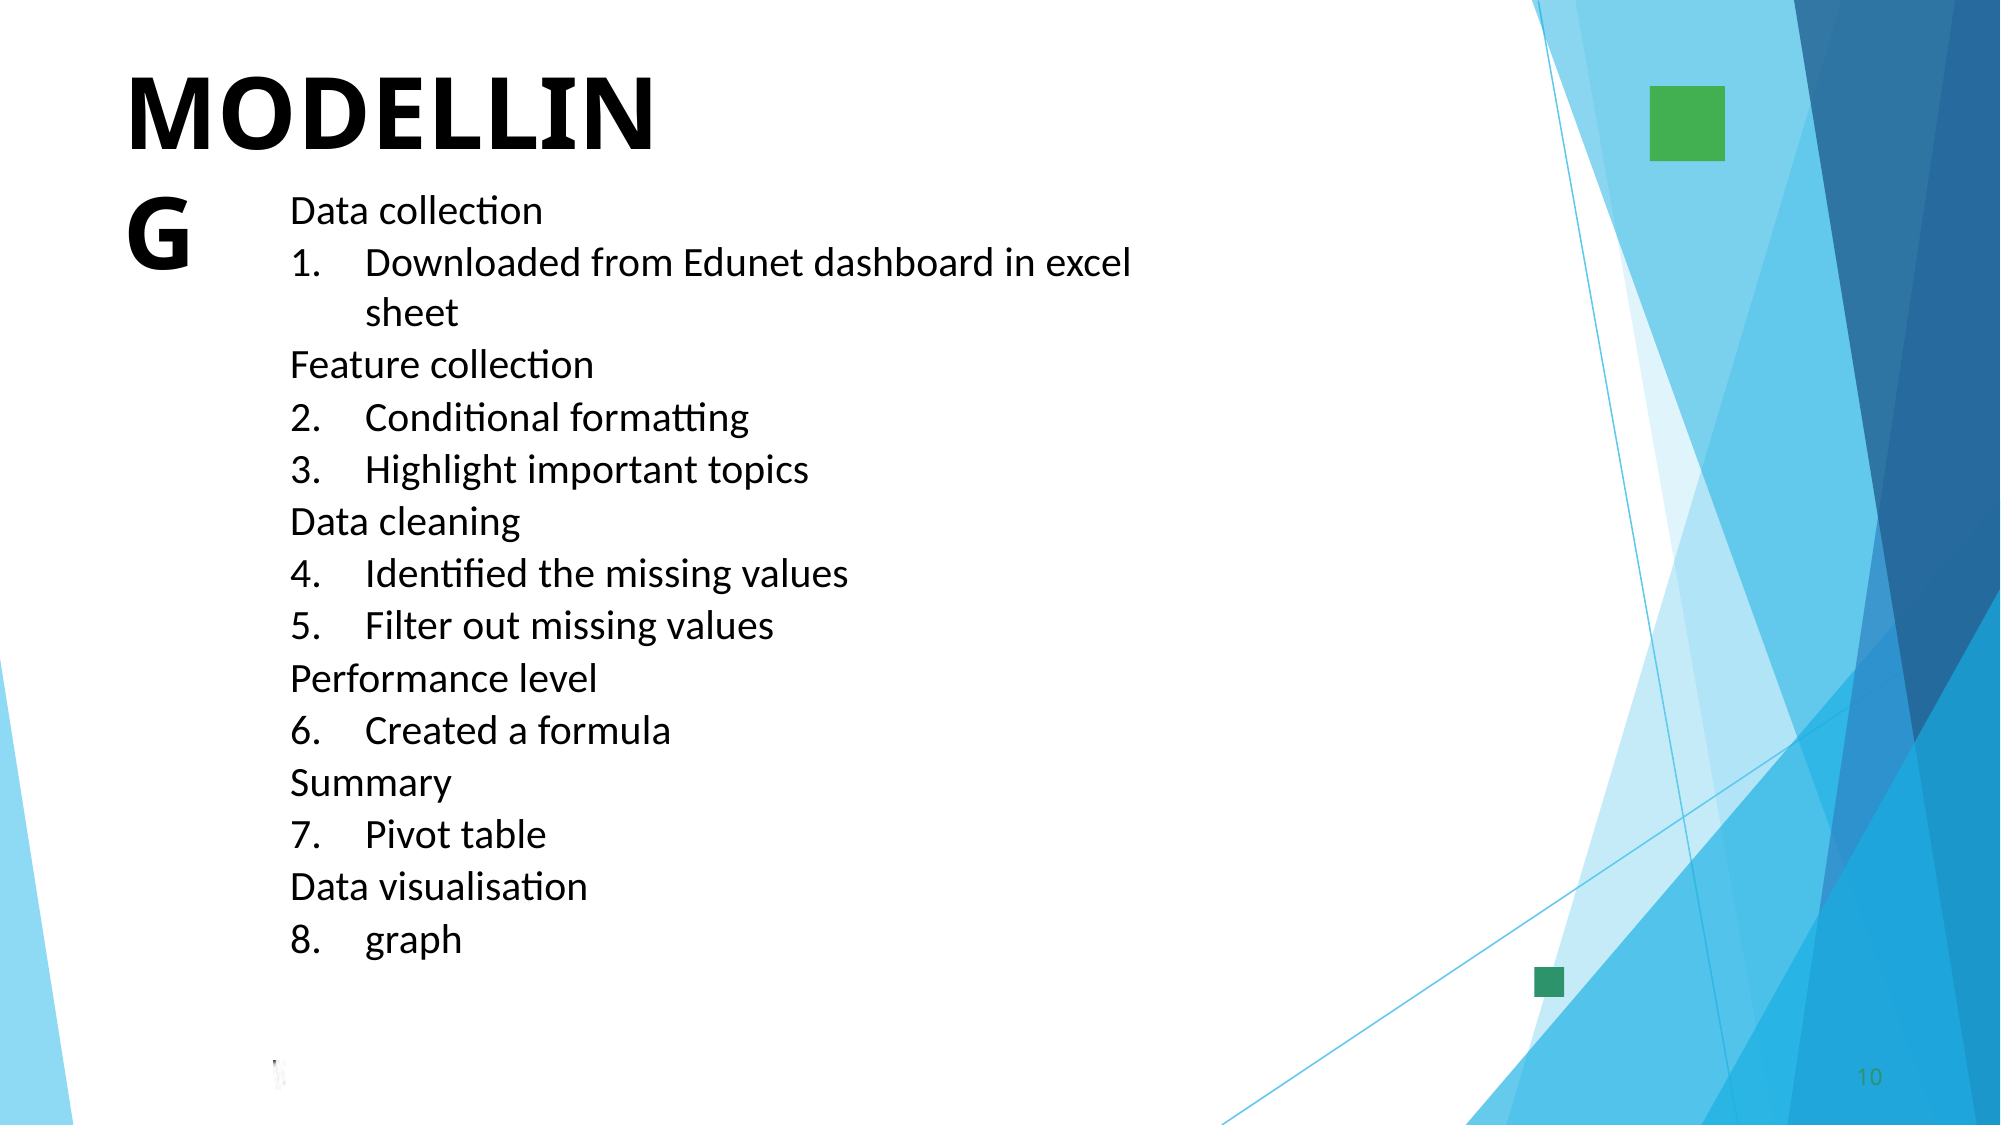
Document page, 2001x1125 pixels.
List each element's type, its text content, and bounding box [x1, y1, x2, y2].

text_box 10 [1849, 1061, 1888, 1095]
text_box [1534, 967, 1565, 997]
text_box [1649, 86, 1725, 162]
picture [273, 1060, 287, 1091]
text_box Data collection Downloaded from Edunet dashboard in excel sheet Feature collection Conditional formatting Highlight important topics Data cleaning Identified the missing values Filter out missing values Performance level Created a formula Summary Pivot table Data visualisation graph [273, 175, 1200, 1091]
text_box MODELLING [121, 47, 664, 290]
